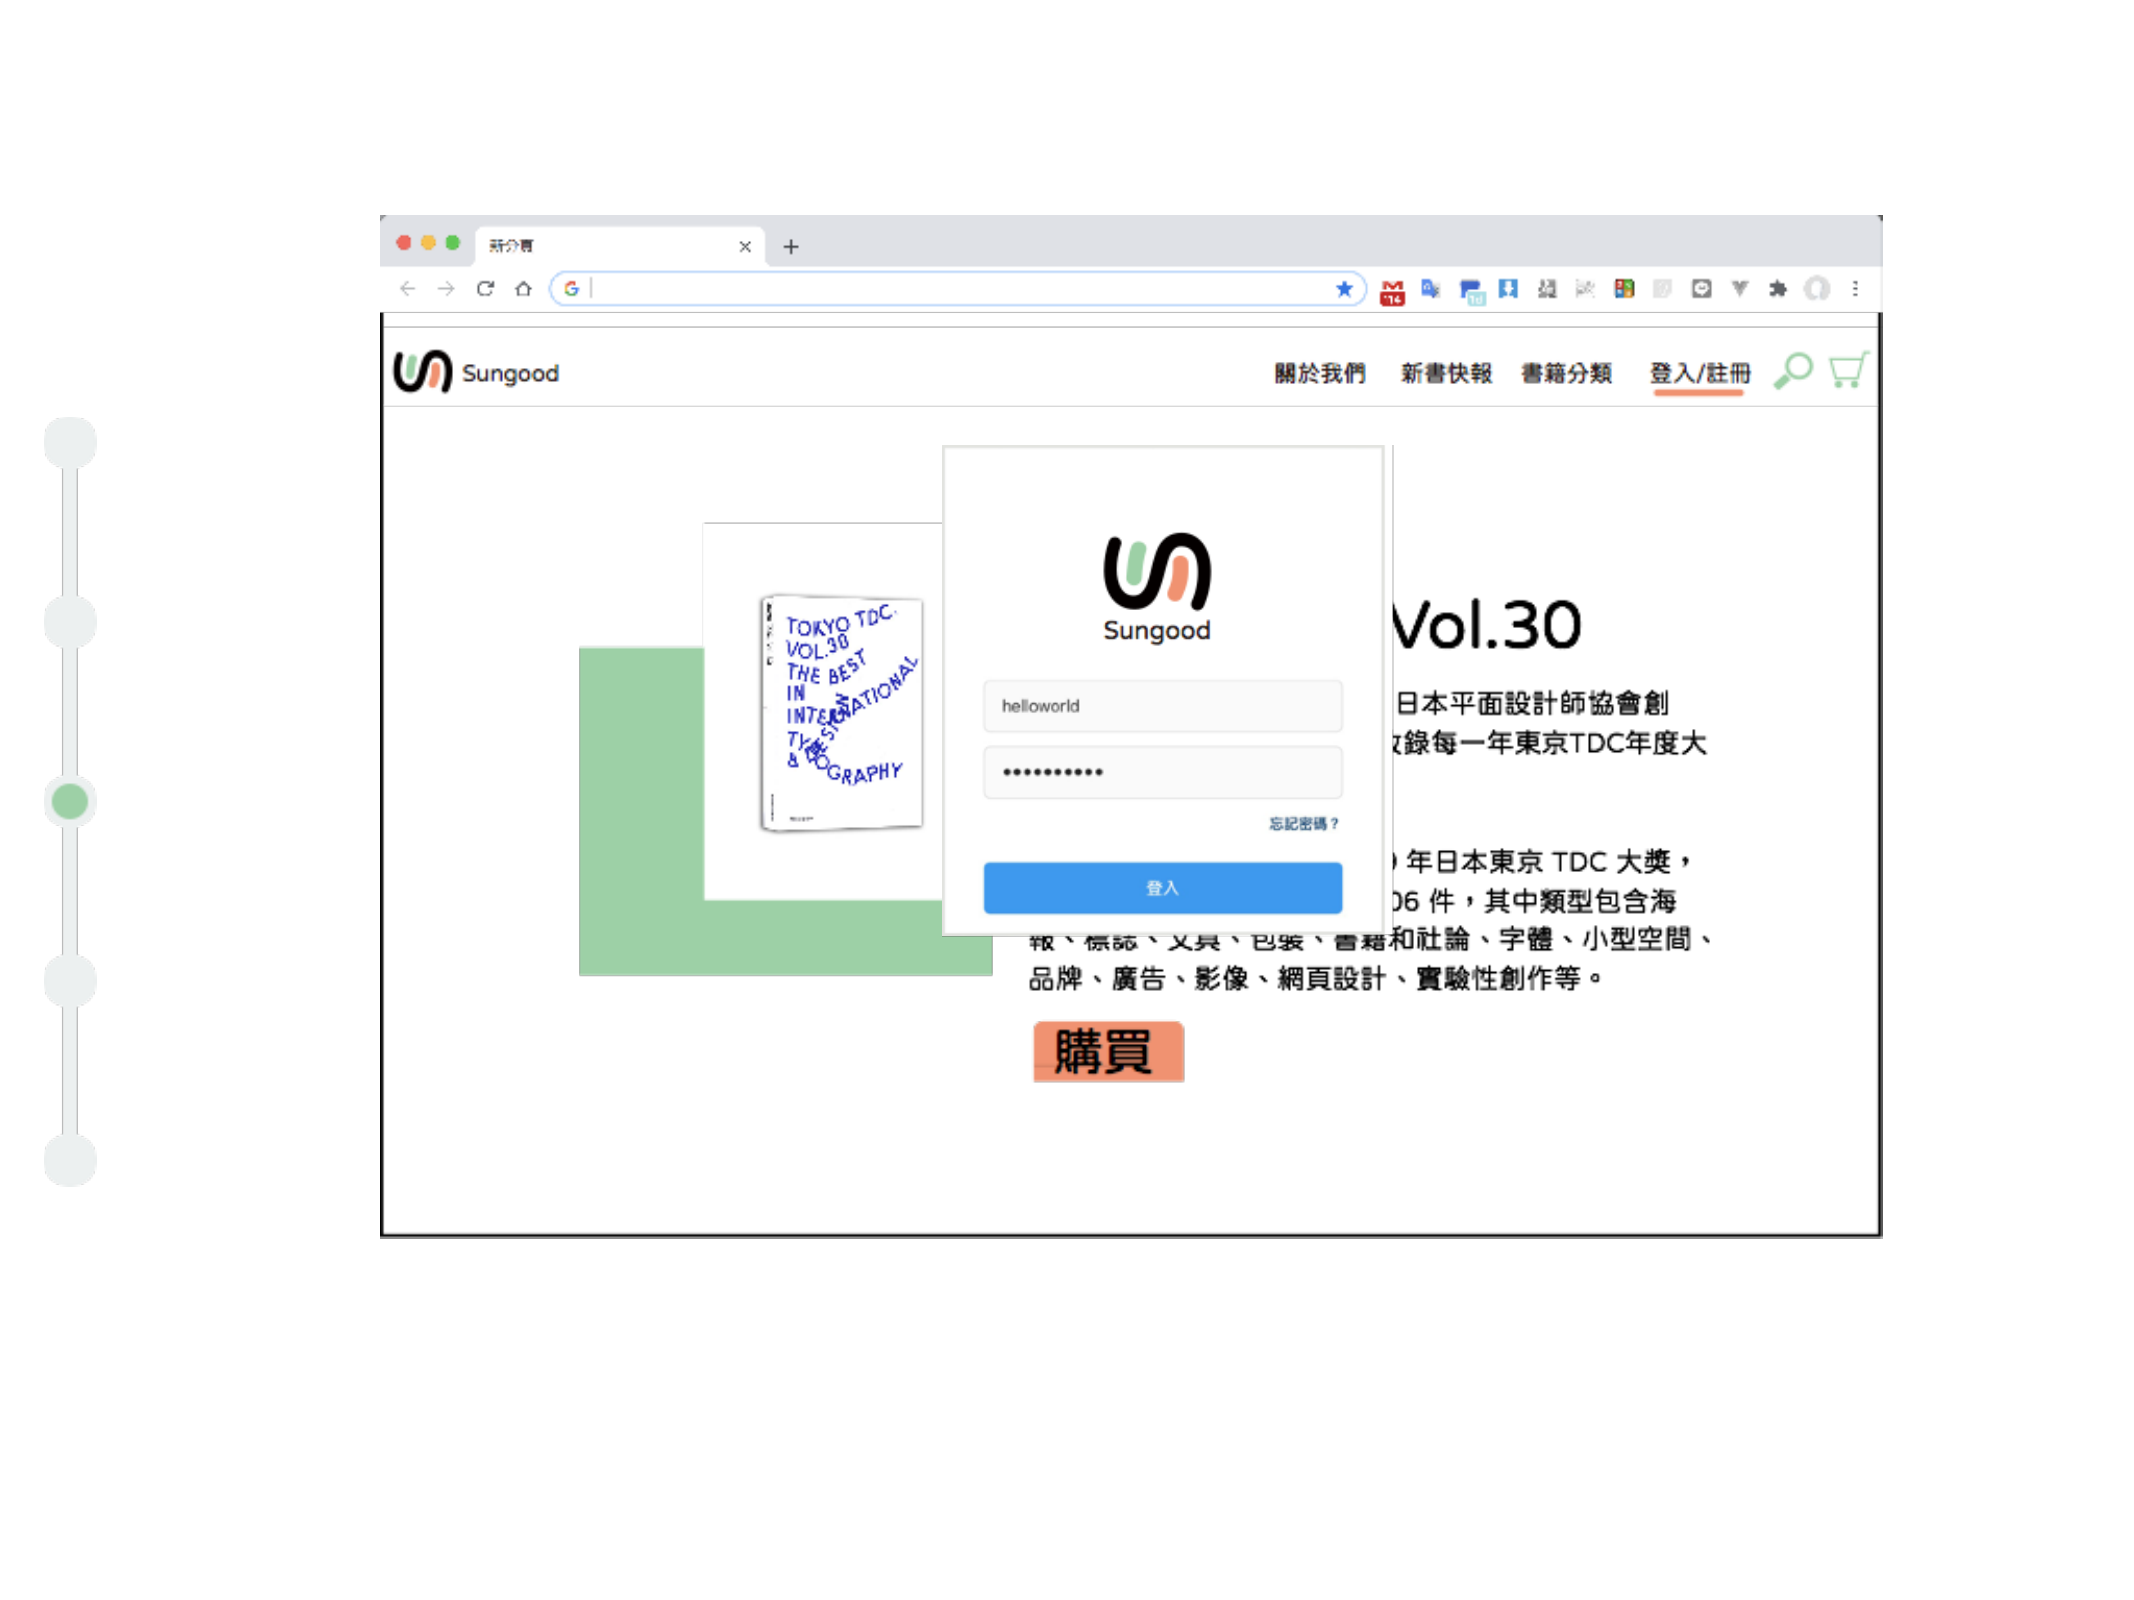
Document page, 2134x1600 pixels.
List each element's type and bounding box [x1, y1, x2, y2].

picture [44, 417, 97, 1187]
picture [379, 215, 1883, 1239]
